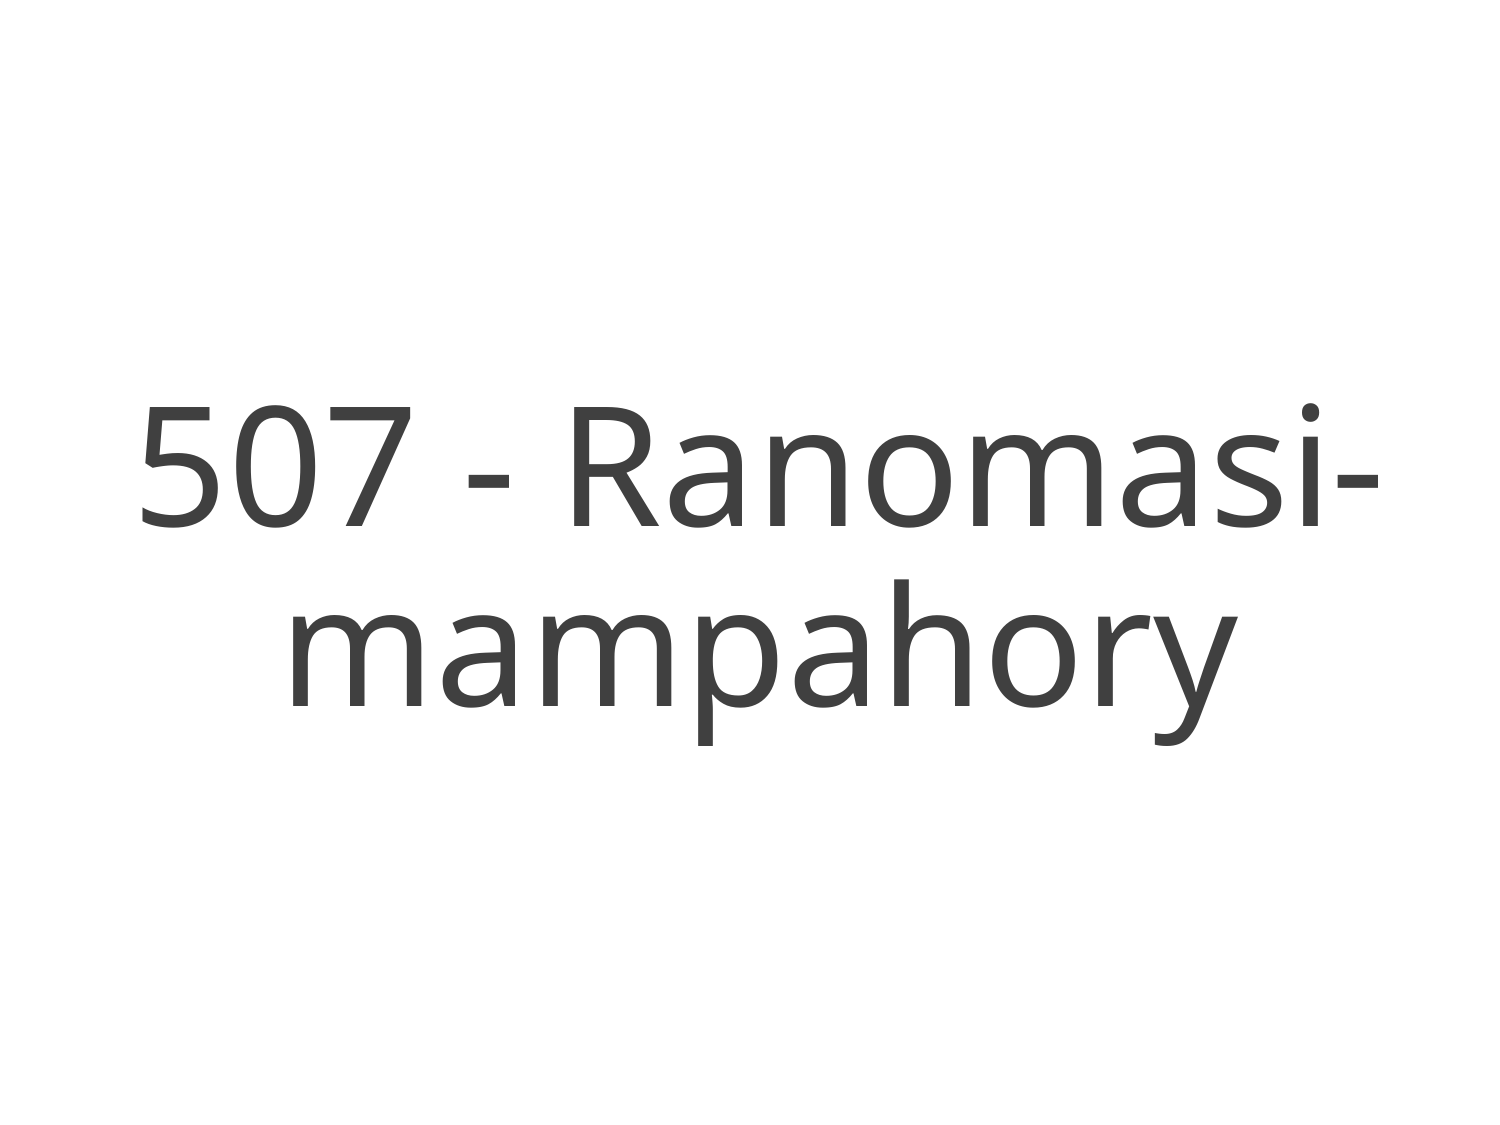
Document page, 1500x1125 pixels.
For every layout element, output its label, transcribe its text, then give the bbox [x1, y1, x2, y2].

title 507 - Ranomasi-mampahory [0, 453, 1500, 672]
